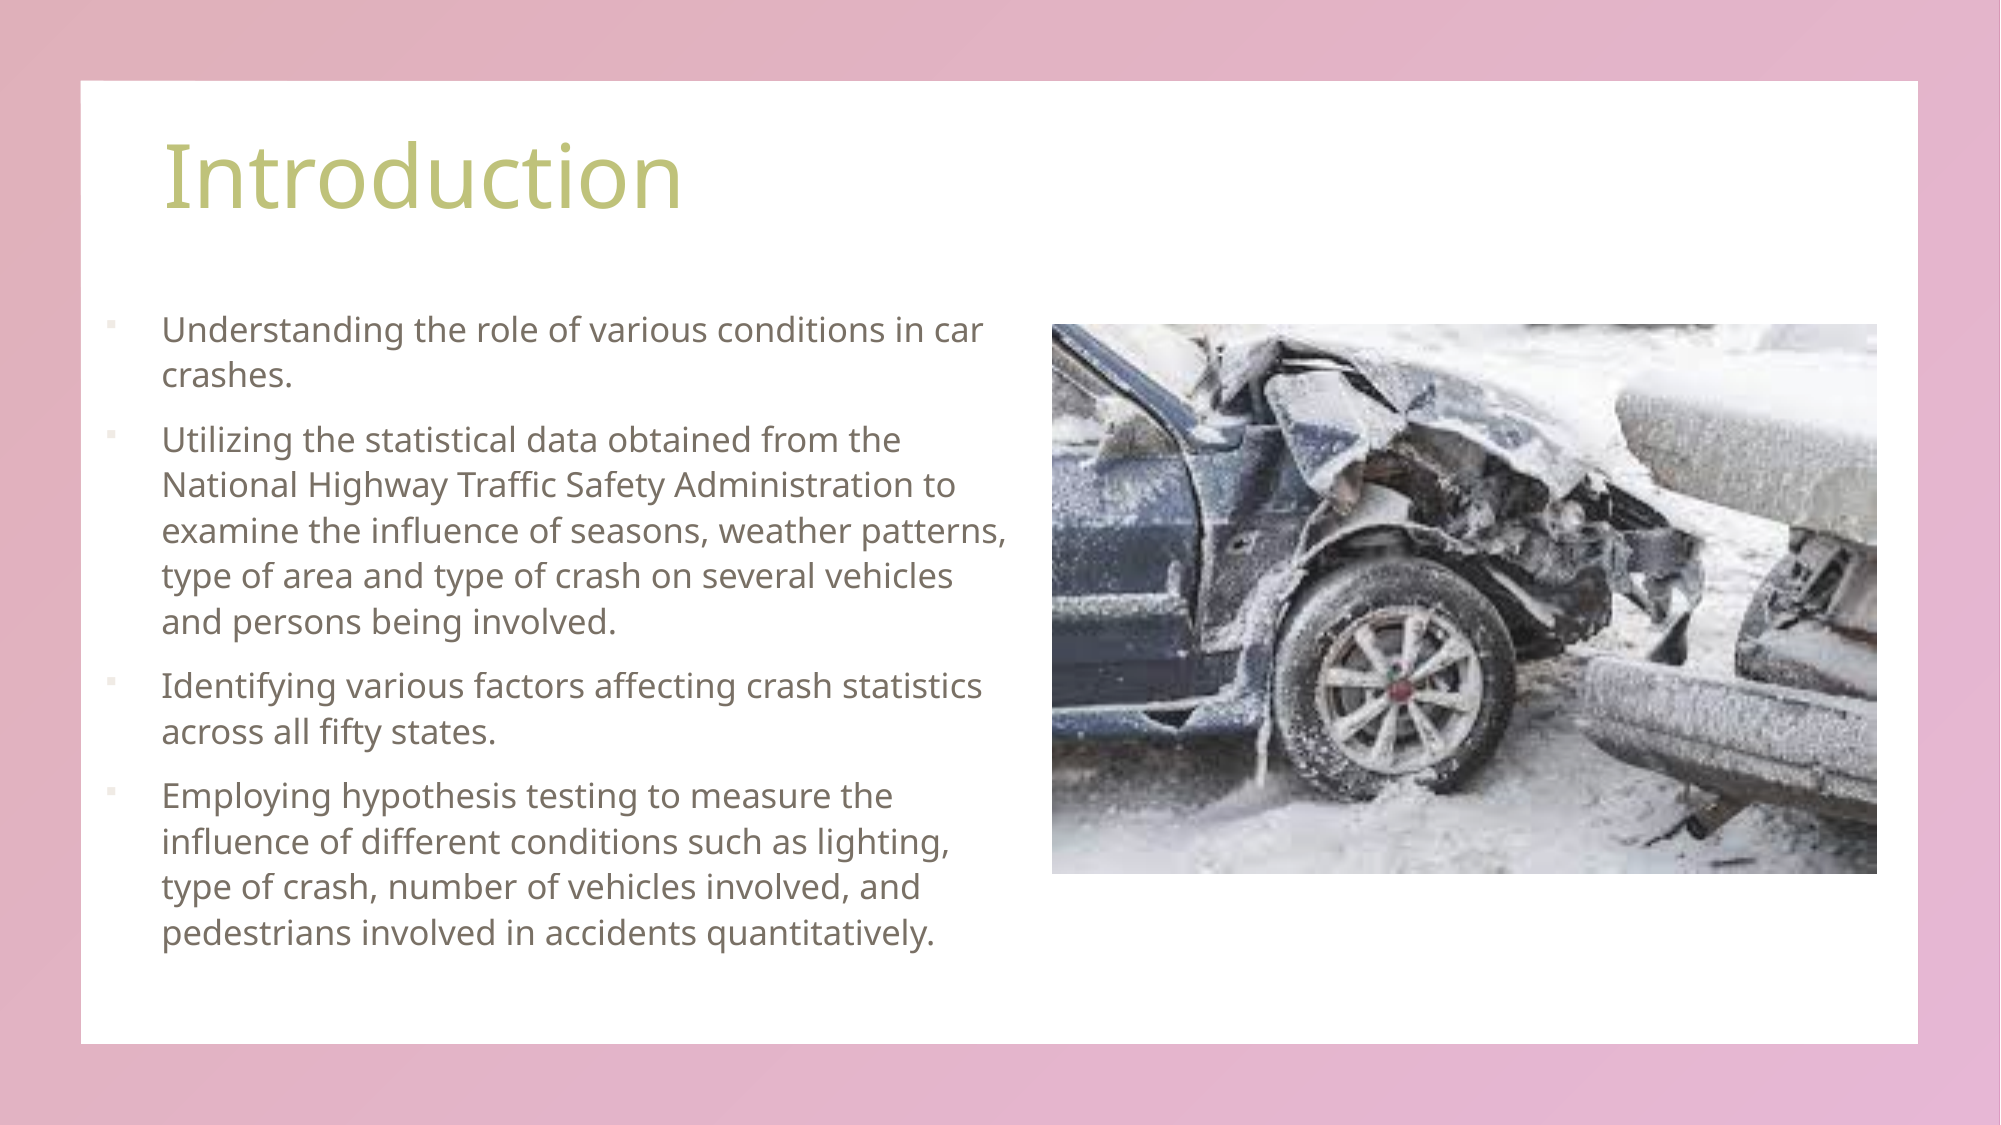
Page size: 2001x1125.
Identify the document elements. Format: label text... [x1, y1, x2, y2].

list Understanding the role of various conditions in car crashes. Utilizing the statistical data obtained from the National Highway Traffic Safety Administration to examine the influence of seasons, weather patterns, type of area and type of crash on several vehicles and persons being involved. Identifying various factors affecting crash statistics across all fifty states. Employing hypothesis testing to measure the influence of different conditions such as lighting, type of crash, number of vehicles involved, and pedestrians involved in accidents quantitatively. [90, 235, 1031, 963]
text_box [0, 0, 2000, 1125]
picture [1052, 324, 1877, 874]
text_box [82, 82, 1918, 1043]
title Introduction [148, 124, 901, 235]
